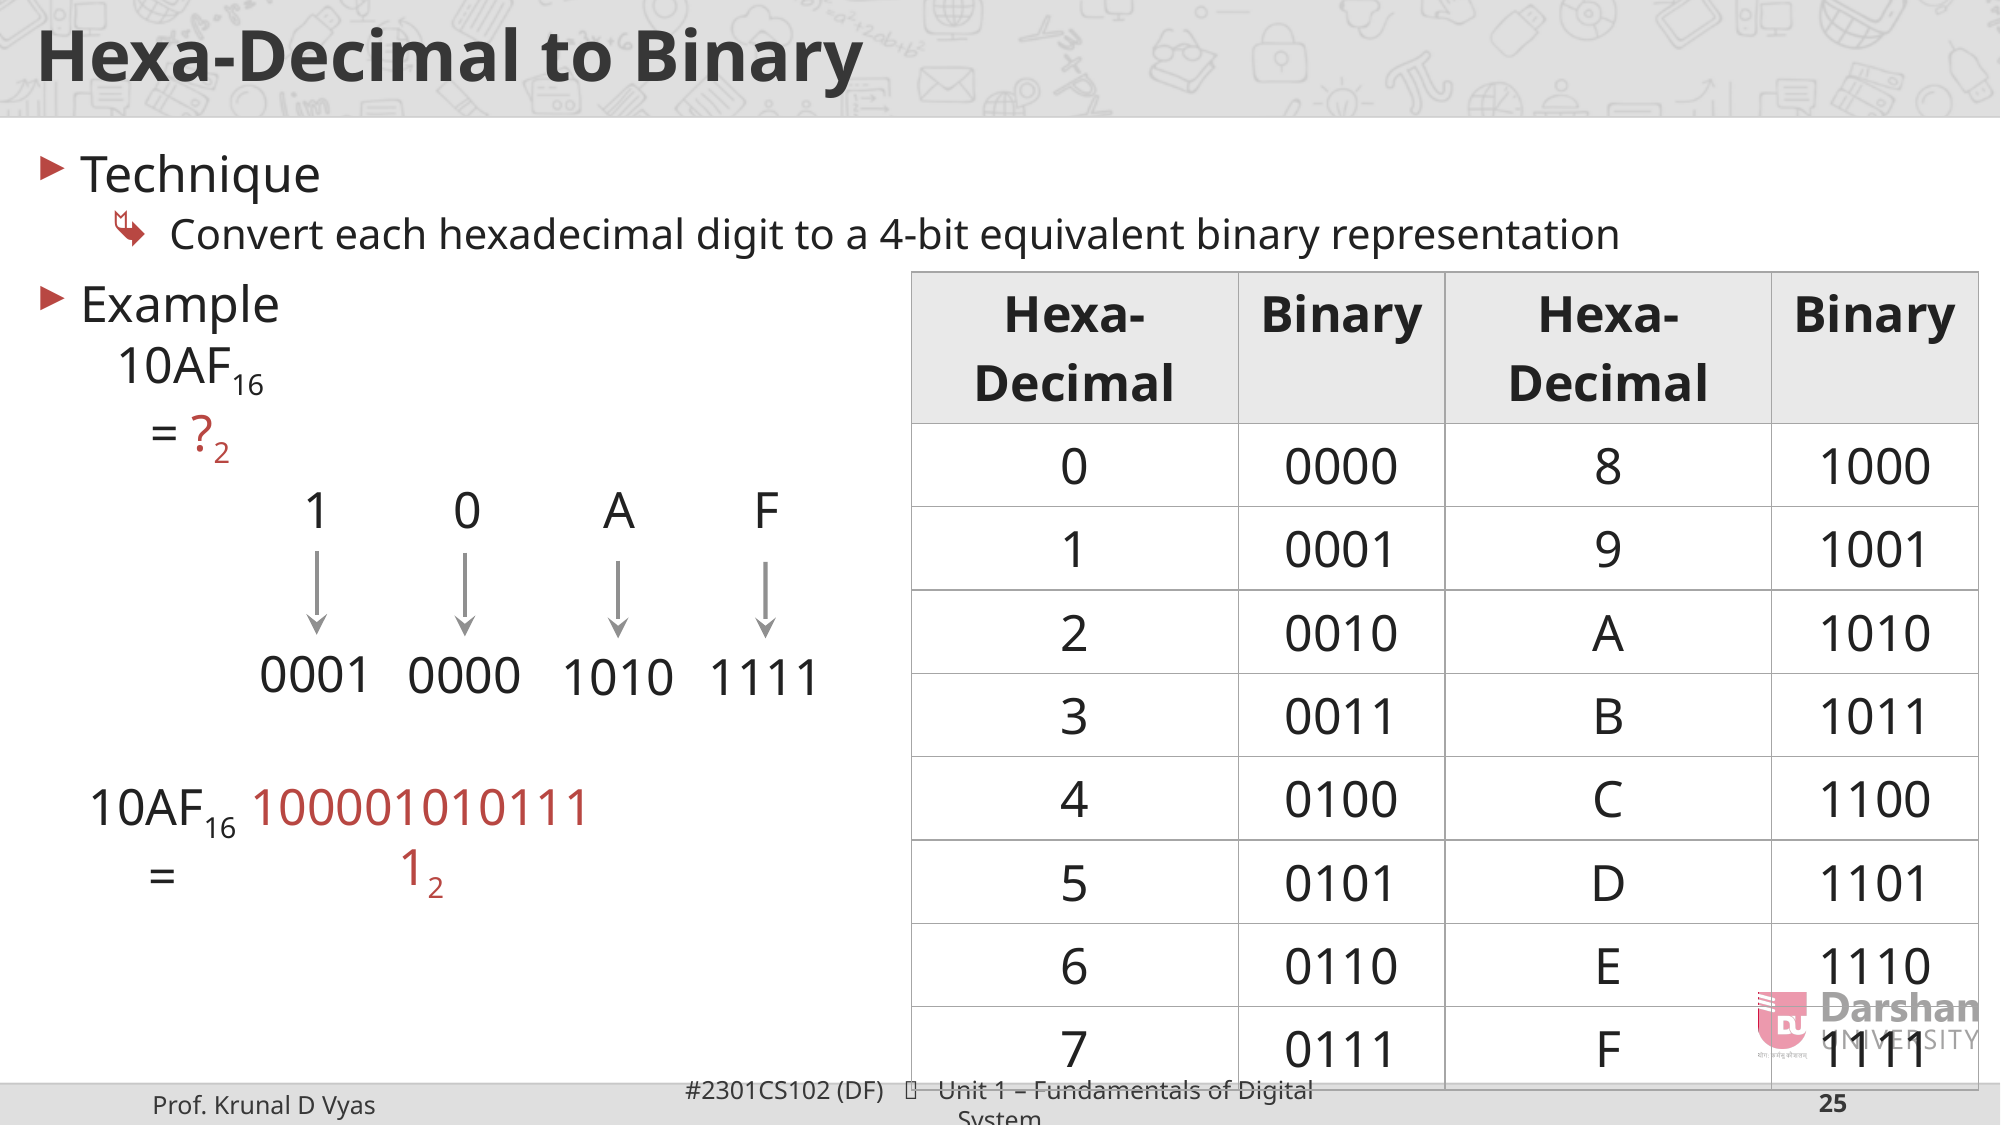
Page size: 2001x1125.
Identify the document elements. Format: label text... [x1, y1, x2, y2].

text_box 10AF16 = ?2 [63, 325, 317, 478]
table_cell 7 [912, 1007, 1238, 1089]
table_cell 1000 [1772, 424, 1978, 506]
table_cell 0011 [1239, 674, 1444, 756]
table_cell 1011 [1772, 674, 1978, 756]
table_cell 1111 [1772, 1007, 1978, 1089]
table_header Binary [1239, 273, 1444, 423]
table_cell 0010 [1239, 591, 1444, 673]
list Technique Convert each hexadecimal digit to a 4-bit equivalent binary representation Example [21, 141, 1979, 344]
table_cell D [1446, 841, 1771, 923]
table_cell 5 [912, 841, 1238, 923]
table_cell 1101 [1772, 841, 1978, 923]
table_cell F [1446, 1007, 1771, 1089]
table_cell E [1446, 924, 1771, 1006]
table_header Hexa-Decimal [1446, 273, 1771, 423]
text_box 1010 [532, 638, 704, 714]
table_cell 9 [1446, 507, 1771, 589]
table_cell 0100 [1239, 757, 1444, 839]
text_box 10AF16 = [55, 768, 233, 912]
table_cell 0001 [1239, 507, 1444, 589]
table_cell 1110 [1772, 924, 1978, 1006]
text_box 1111 [704, 638, 853, 714]
table_cell 1 [912, 507, 1238, 589]
text_box 1 0 A F [278, 471, 805, 546]
table_cell 8 [1446, 424, 1771, 506]
table_cell 4 [912, 757, 1238, 839]
table_cell 0111 [1239, 1007, 1444, 1089]
table_header Hexa-Decimal [912, 273, 1238, 423]
table_cell 0110 [1239, 924, 1444, 1006]
table_cell 1001 [1772, 507, 1978, 589]
text_box 0000 [379, 636, 551, 712]
table_cell 1100 [1772, 757, 1978, 839]
table_cell 3 [912, 674, 1238, 756]
table_header Binary [1772, 273, 1978, 423]
table_cell A [1446, 591, 1771, 673]
table_cell 2 [912, 591, 1238, 673]
text_box 0001 [231, 634, 403, 710]
table_cell C [1446, 757, 1771, 839]
table_cell 1010 [1772, 591, 1978, 673]
table_cell 0000 [1239, 424, 1444, 506]
table_cell 0101 [1239, 841, 1444, 923]
table_cell 6 [912, 924, 1238, 1006]
table_cell 0 [912, 424, 1238, 506]
table_cell B [1446, 674, 1771, 756]
text_box 10000101011112 [233, 768, 610, 912]
title Hexa-Decimal to Binary [0, 0, 2000, 117]
